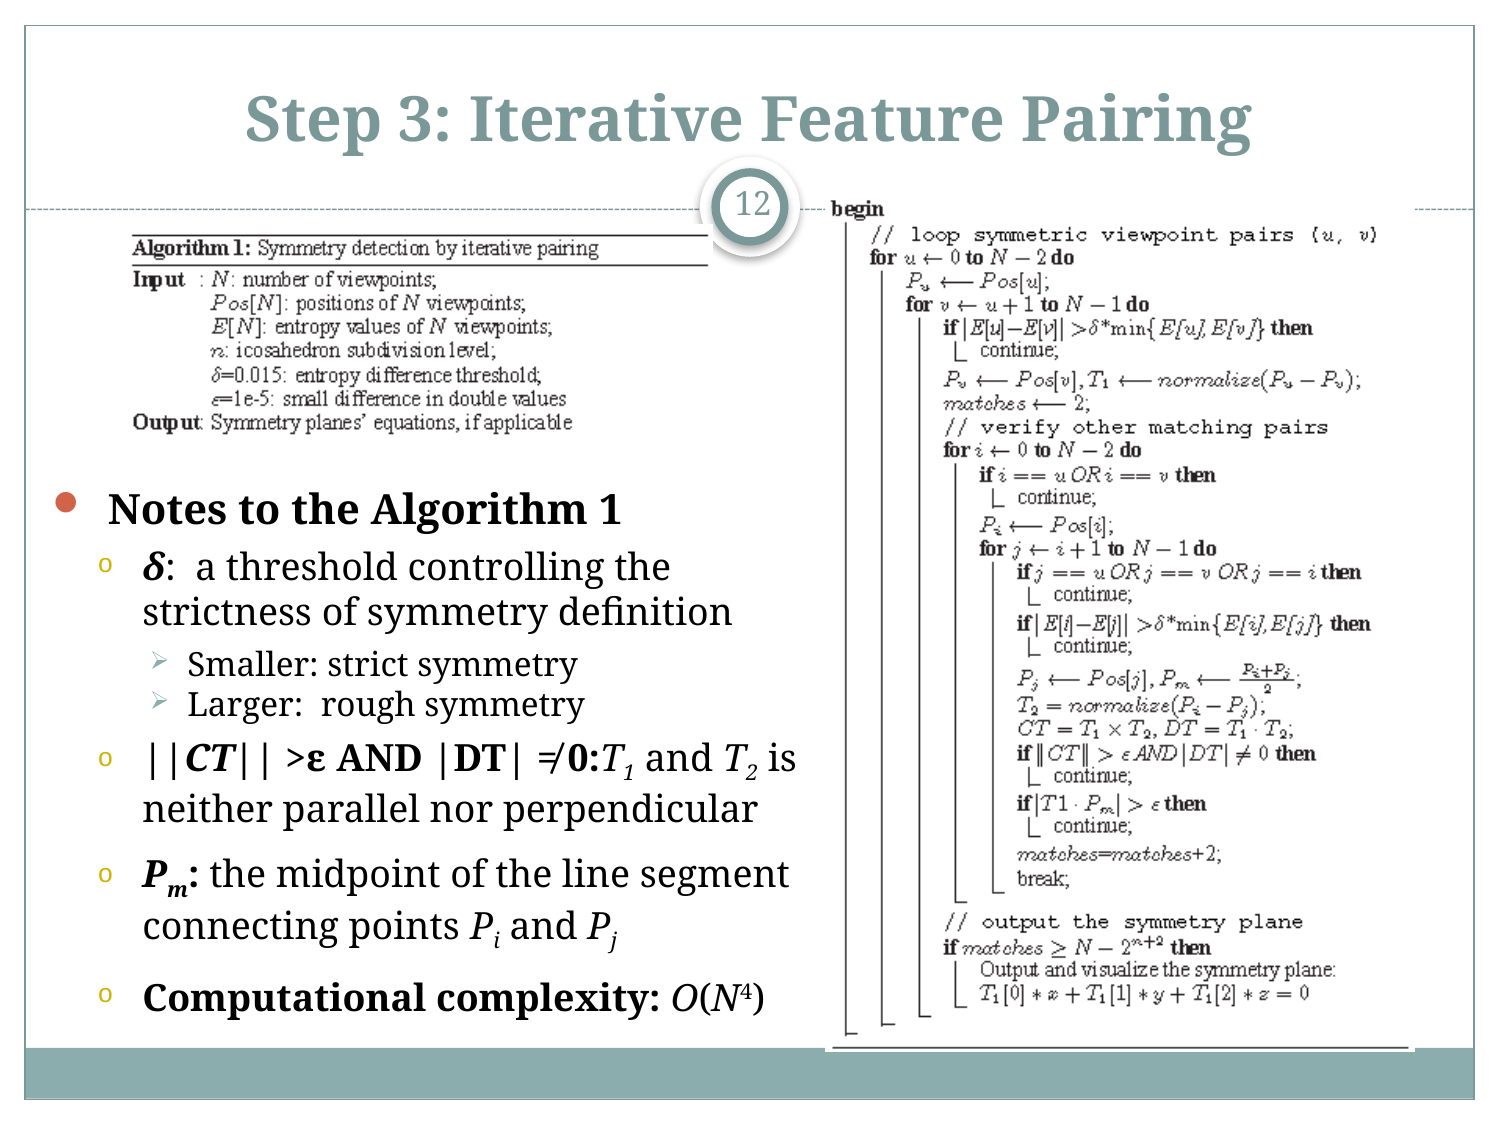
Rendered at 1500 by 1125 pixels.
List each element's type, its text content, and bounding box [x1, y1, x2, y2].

list Notes to the Algorithm 1 δ: a threshold controlling the strictness of symmetry definition Smaller: strict symmetry Larger: rough symmetry ||CT|| >ε AND |DT| ≠ 0:T1 and T2 is neither parallel nor perpendicular Pm: the midpoint of the line segment connecting points Pi and Pj Computational complexity: O(N4) [37, 474, 817, 1001]
picture [824, 199, 1415, 1052]
picture [123, 224, 713, 437]
slide_number 12 [715, 168, 791, 241]
title Step 3: Iterative Feature Pairing [49, 37, 1450, 163]
